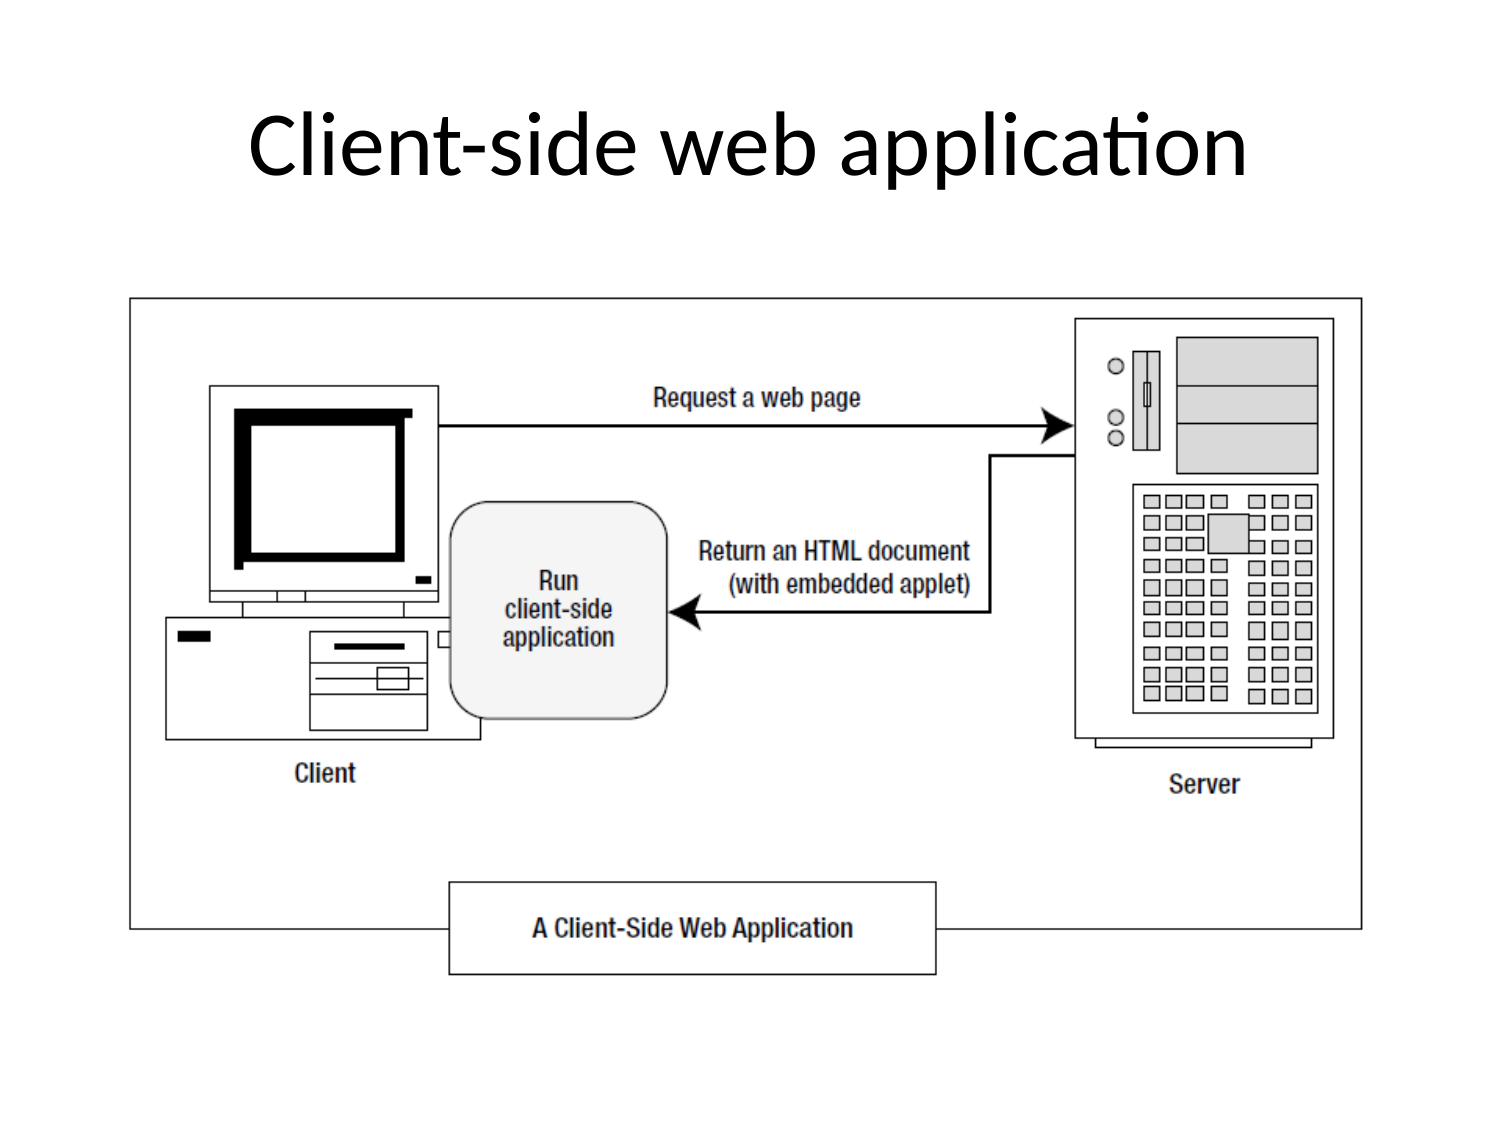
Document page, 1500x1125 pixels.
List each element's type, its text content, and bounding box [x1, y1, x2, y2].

title Client-side web application [75, 45, 1425, 233]
picture [117, 279, 1383, 988]
